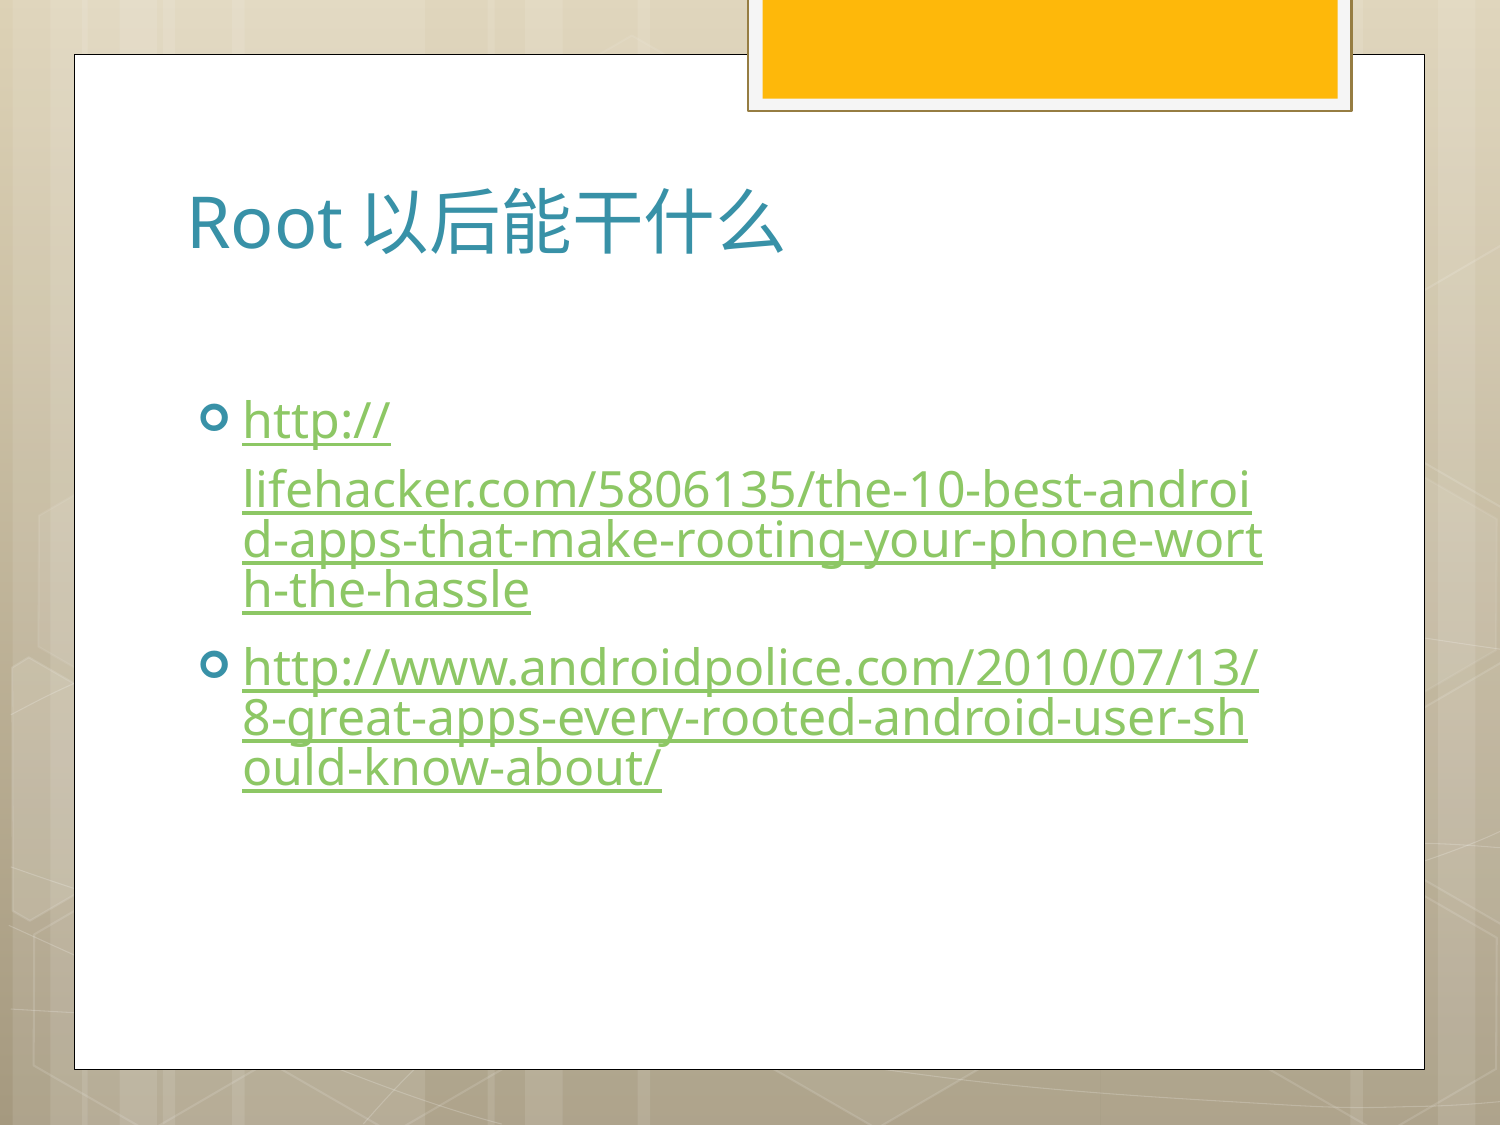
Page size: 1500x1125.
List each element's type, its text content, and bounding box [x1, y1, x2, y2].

list http://lifehacker.com/5806135/the-10-best-android-apps-that-make-rooting-your-phone-worth-the-hassle http://www.androidpolice.com/2010/07/13/8-great-apps-every-rooted-android-user-should-know-about/ [171, 381, 1283, 957]
title Root以后能干什么 [171, 168, 1324, 357]
